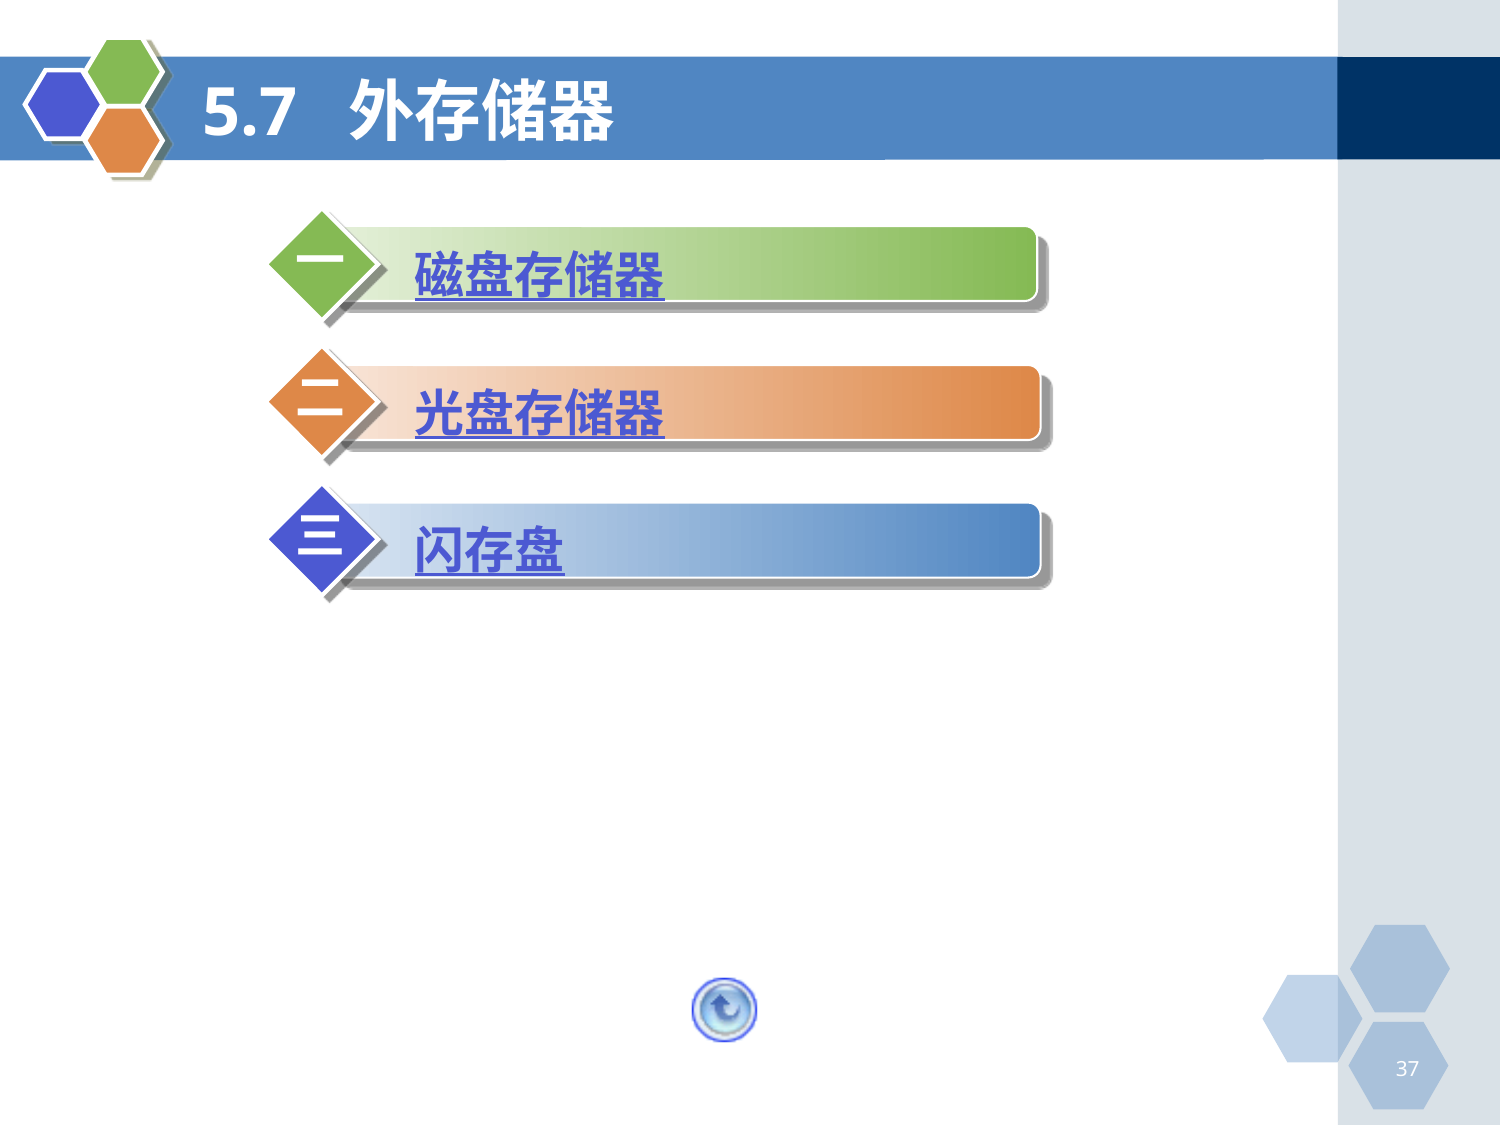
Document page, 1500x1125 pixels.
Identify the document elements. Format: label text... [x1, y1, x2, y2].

slide_number 37 [1359, 1047, 1435, 1086]
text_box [265, 207, 1041, 596]
title 5.7 外存储器 [187, 62, 1288, 155]
picture [690, 975, 760, 1045]
